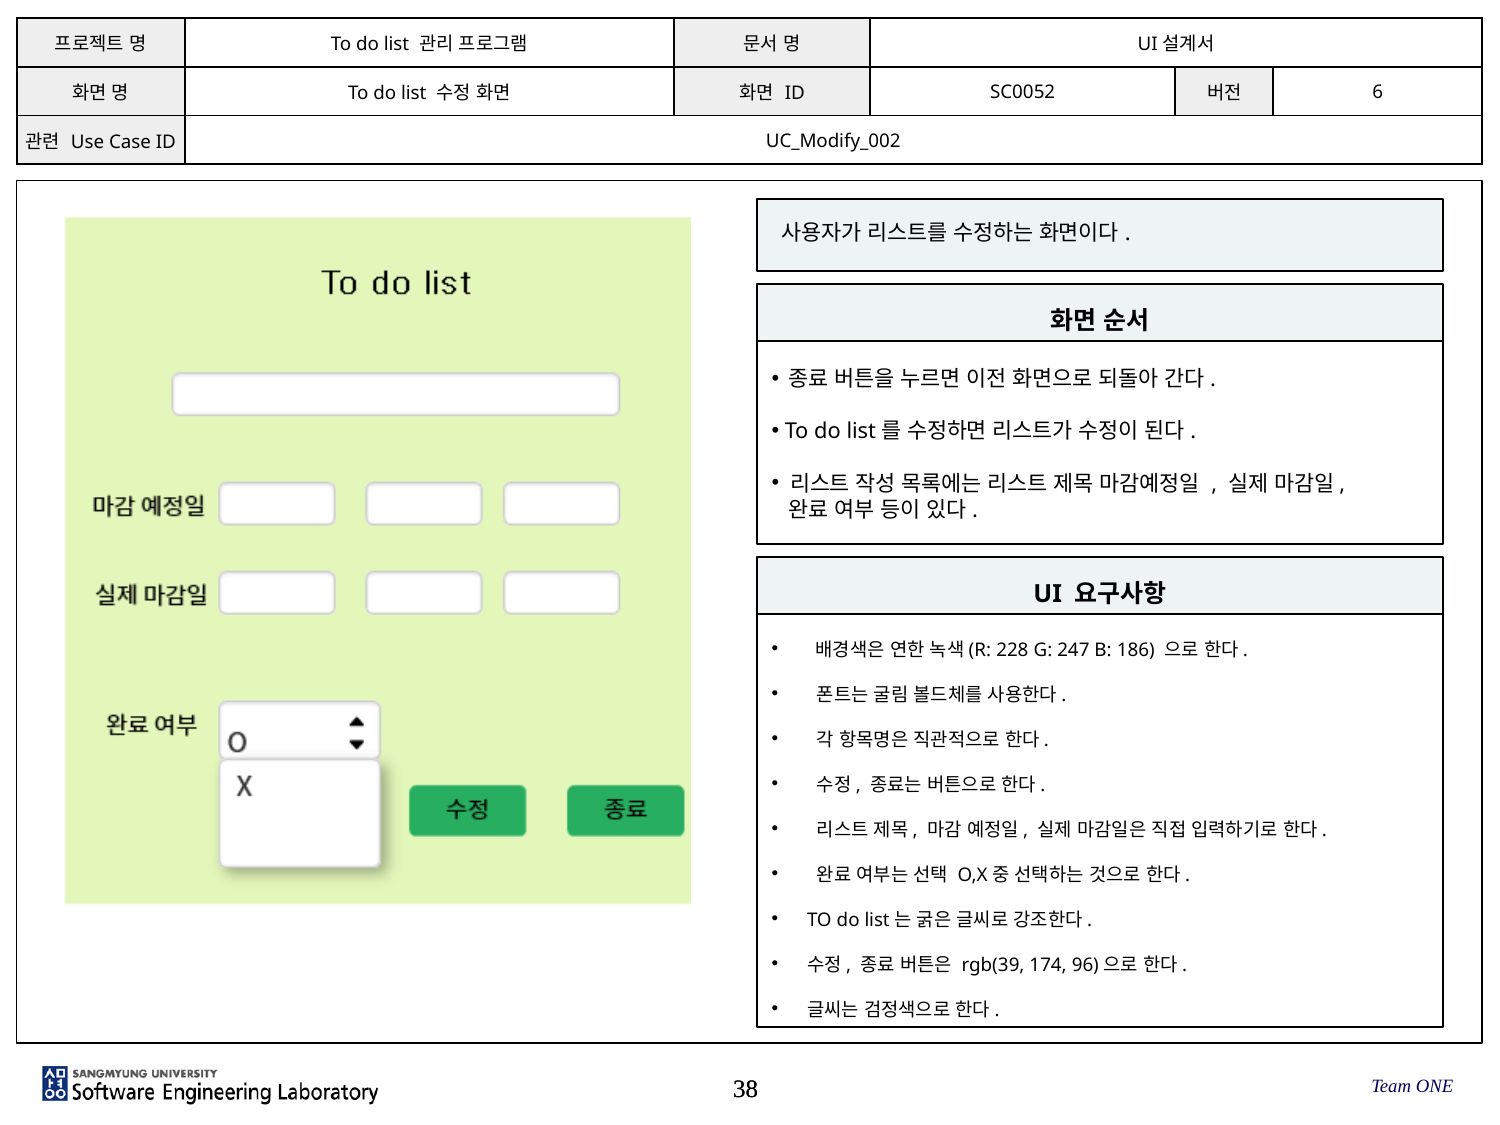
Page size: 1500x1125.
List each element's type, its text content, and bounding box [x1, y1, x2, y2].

table_cell SC0052 [871, 68, 1174, 115]
table_header 문서 명 [675, 19, 869, 66]
table_header UI설계서 [871, 19, 1481, 66]
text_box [756, 556, 1444, 1028]
table_cell 화면 ID [675, 68, 869, 115]
table_cell 화면 명 [18, 68, 184, 115]
picture [45, 213, 692, 912]
table_cell To do list 수정 화면 [186, 68, 673, 115]
table_header 프로젝트 명 [18, 19, 184, 66]
footer Team ONE [994, 1060, 1454, 1110]
picture [42, 1066, 382, 1106]
table_cell 관련 Use Case ID [18, 116, 184, 163]
table_cell 6 [1274, 68, 1481, 115]
text_box 사용자가 리스트를 수정하는 화면이다. [756, 198, 1444, 271]
table_header To do list 관리 프로그램 [186, 19, 673, 66]
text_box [756, 283, 1444, 544]
table_cell UC_Modify_002 [186, 116, 1481, 163]
table_cell 버전 [1176, 68, 1272, 115]
